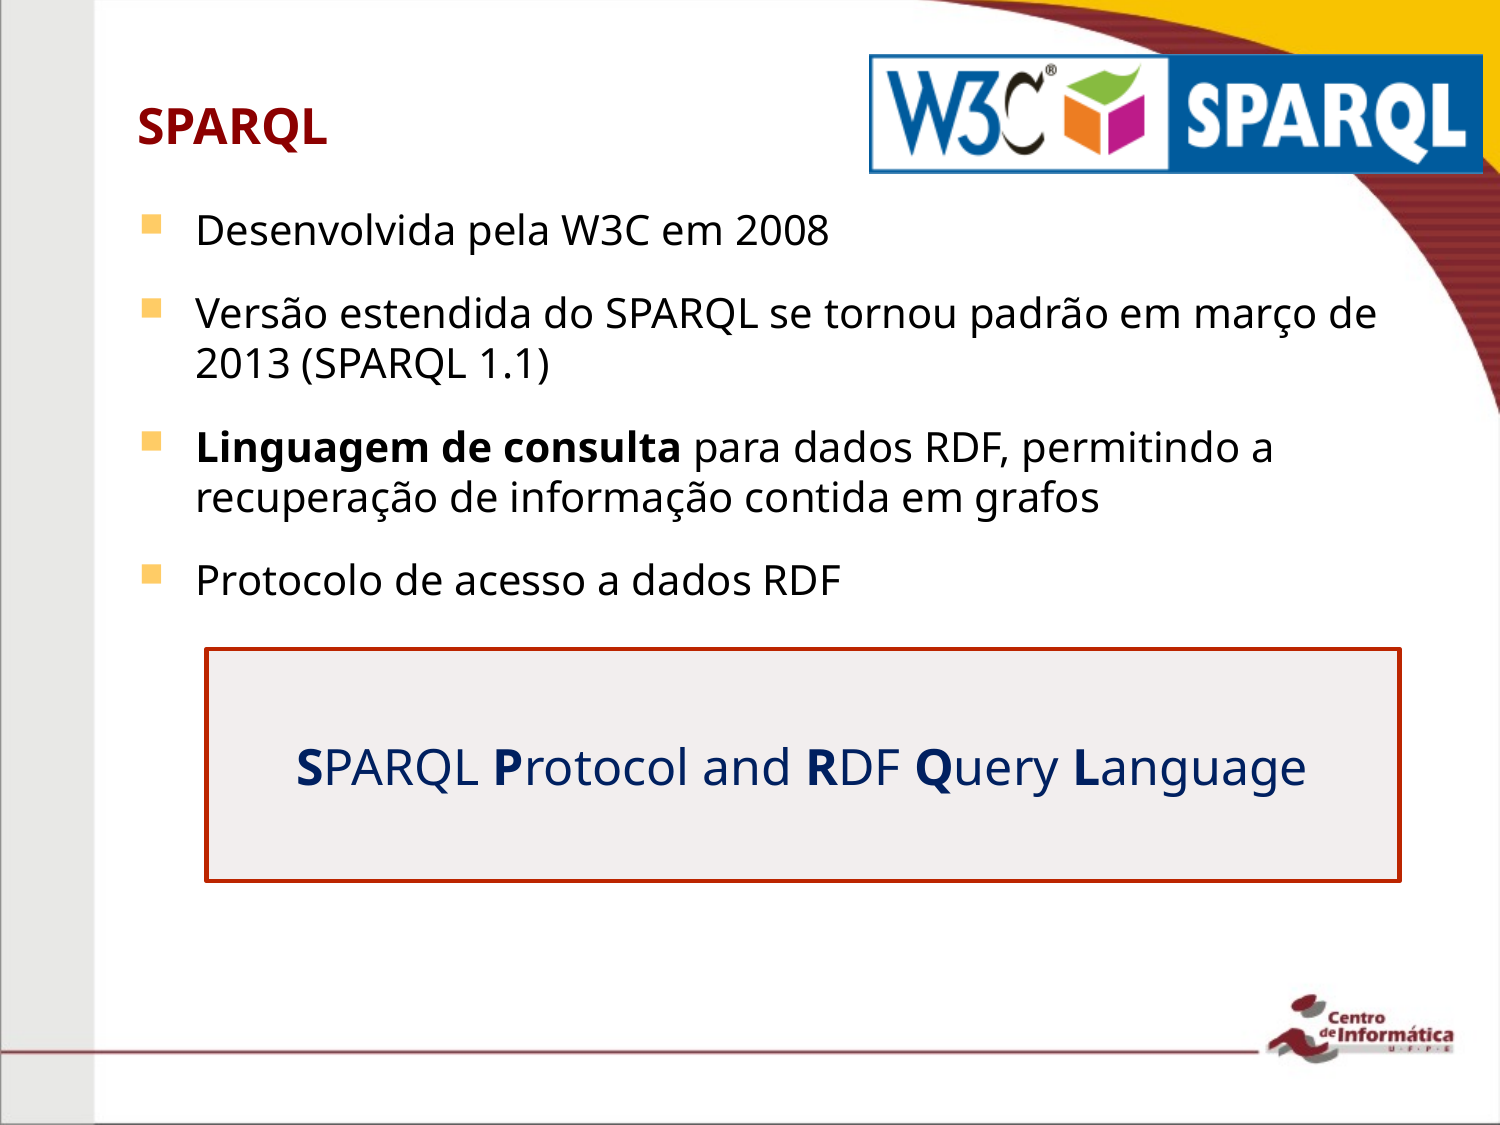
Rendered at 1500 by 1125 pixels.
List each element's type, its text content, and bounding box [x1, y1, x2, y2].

title SPARQL [122, 31, 1317, 219]
picture [0, 0, 1500, 1125]
list Desenvolvida pela W3C em 2008 Versão estendida do SPARQL se tornou padrão em março de 2013 (SPARQL 1.1) Linguagem de consulta para dados RDF, permitindo a recuperação de informação contida em grafos Protocolo de acesso a dados RDF [124, 196, 1424, 955]
text_box SPARQL Protocol and RDF Query Language [204, 647, 1402, 883]
